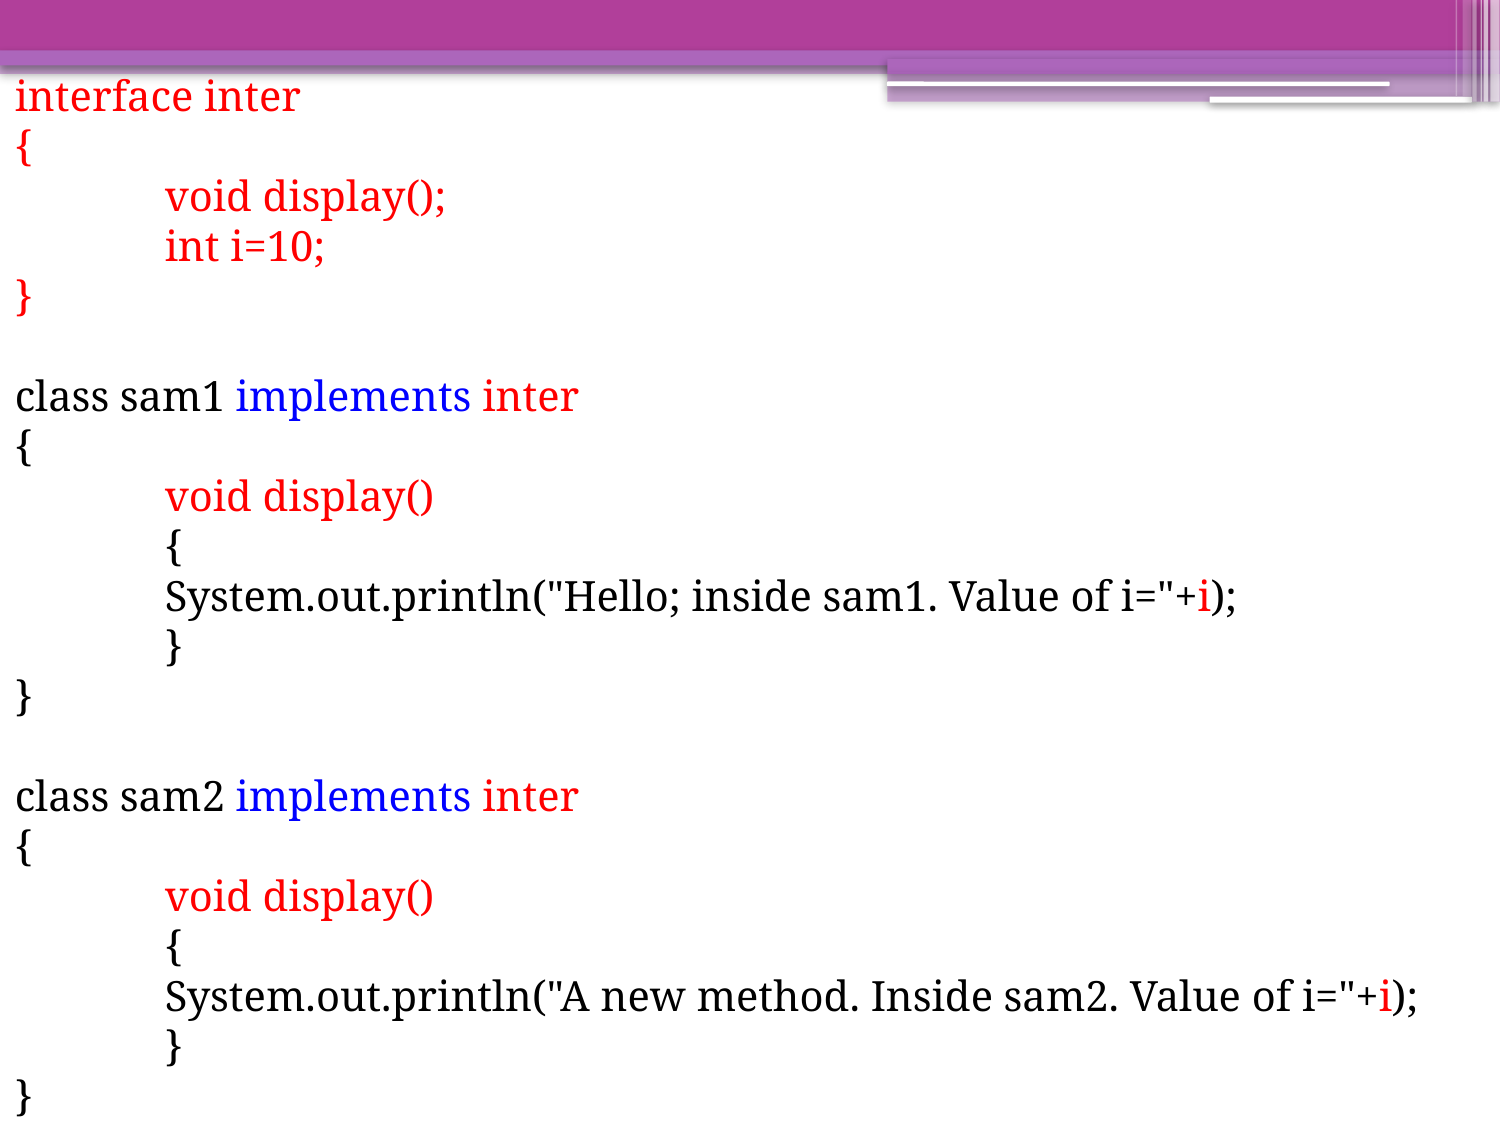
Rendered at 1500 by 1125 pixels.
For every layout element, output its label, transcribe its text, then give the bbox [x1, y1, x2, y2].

text_box interface inter { void display(); int i=10; } class sam1 implements inter { void display() { System.out.println("Hello; inside sam1. Value of i="+i); } } class sam2 implements inter { void display() { System.out.println("A new method. Inside sam2. Value of i="+i); } } [0, 62, 1500, 1125]
